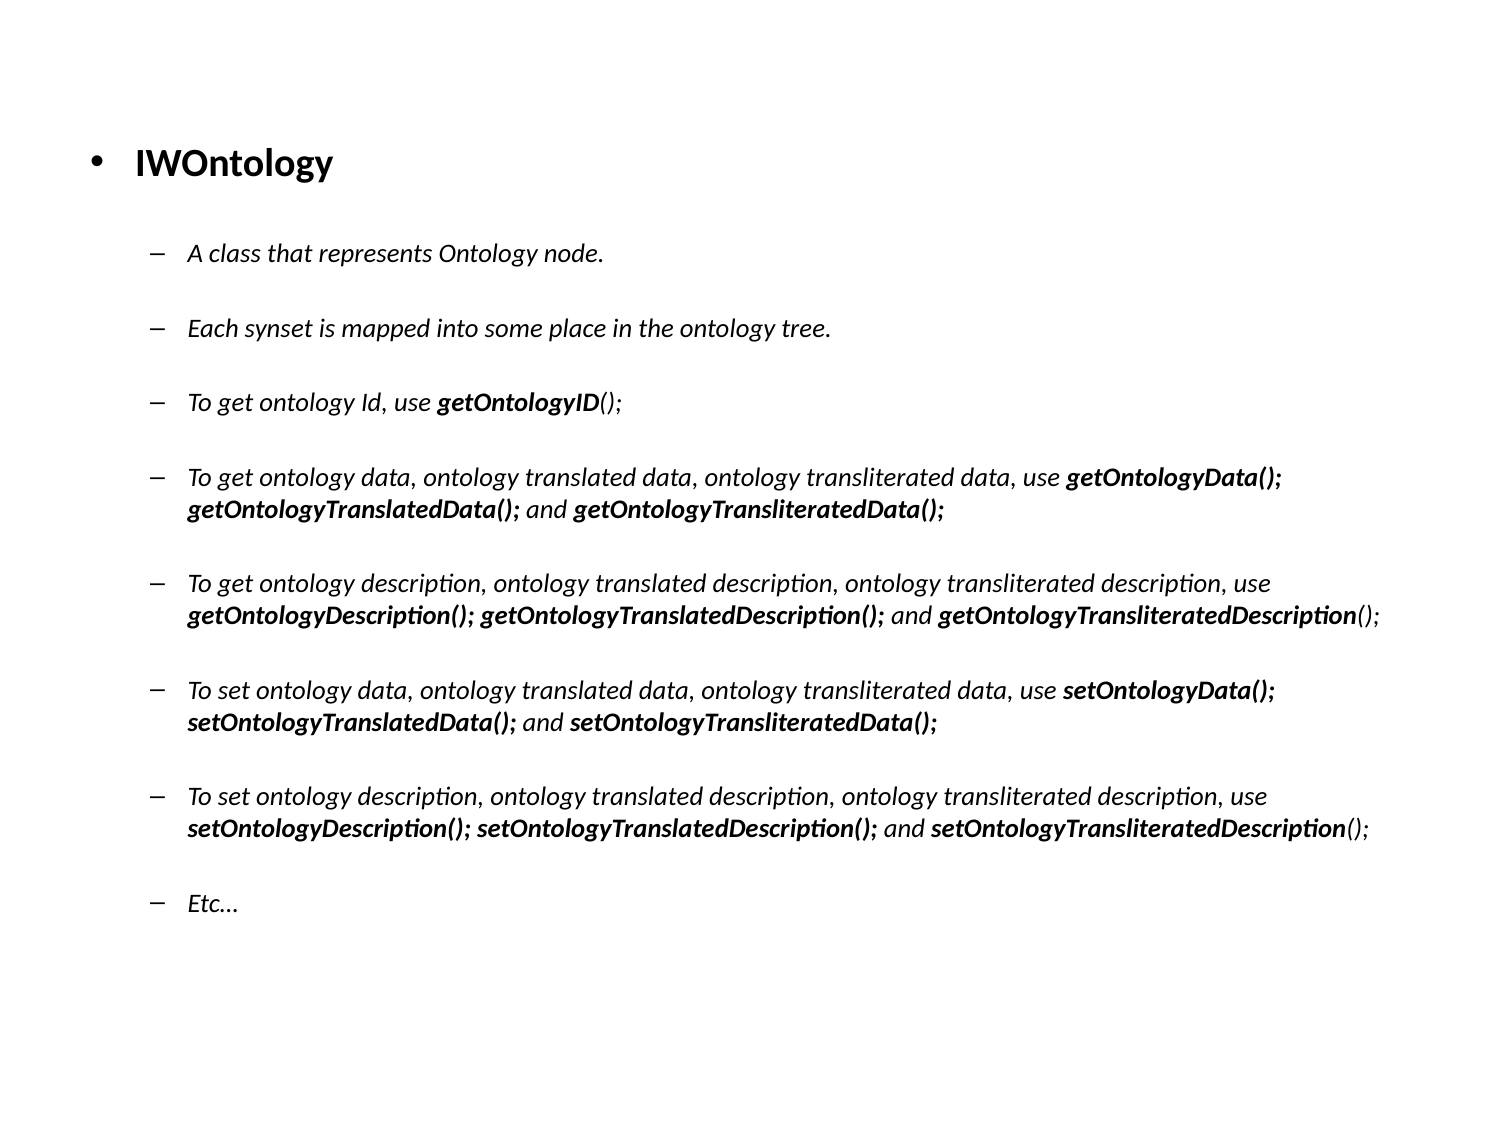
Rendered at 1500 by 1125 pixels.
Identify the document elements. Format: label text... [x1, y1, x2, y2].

list IWOntology A class that represents Ontology node. Each synset is mapped into some place in the ontology tree. To get ontology Id, use getOntologyID(); To get ontology data, ontology translated data, ontology transliterated data, use getOntologyData(); getOntologyTranslatedData(); and getOntologyTransliteratedData(); To get ontology description, ontology translated description, ontology transliterated description, use getOntologyDescription(); getOntologyTranslatedDescription(); and getOntologyTransliteratedDescription(); To set ontology data, ontology translated data, ontology transliterated data, use setOntologyData(); setOntologyTranslatedData(); and setOntologyTransliteratedData(); To set ontology description, ontology translated description, ontology transliterated description, use setOntologyDescription(); setOntologyTranslatedDescription(); and setOntologyTransliteratedDescription(); Etc… [75, 128, 1425, 1005]
